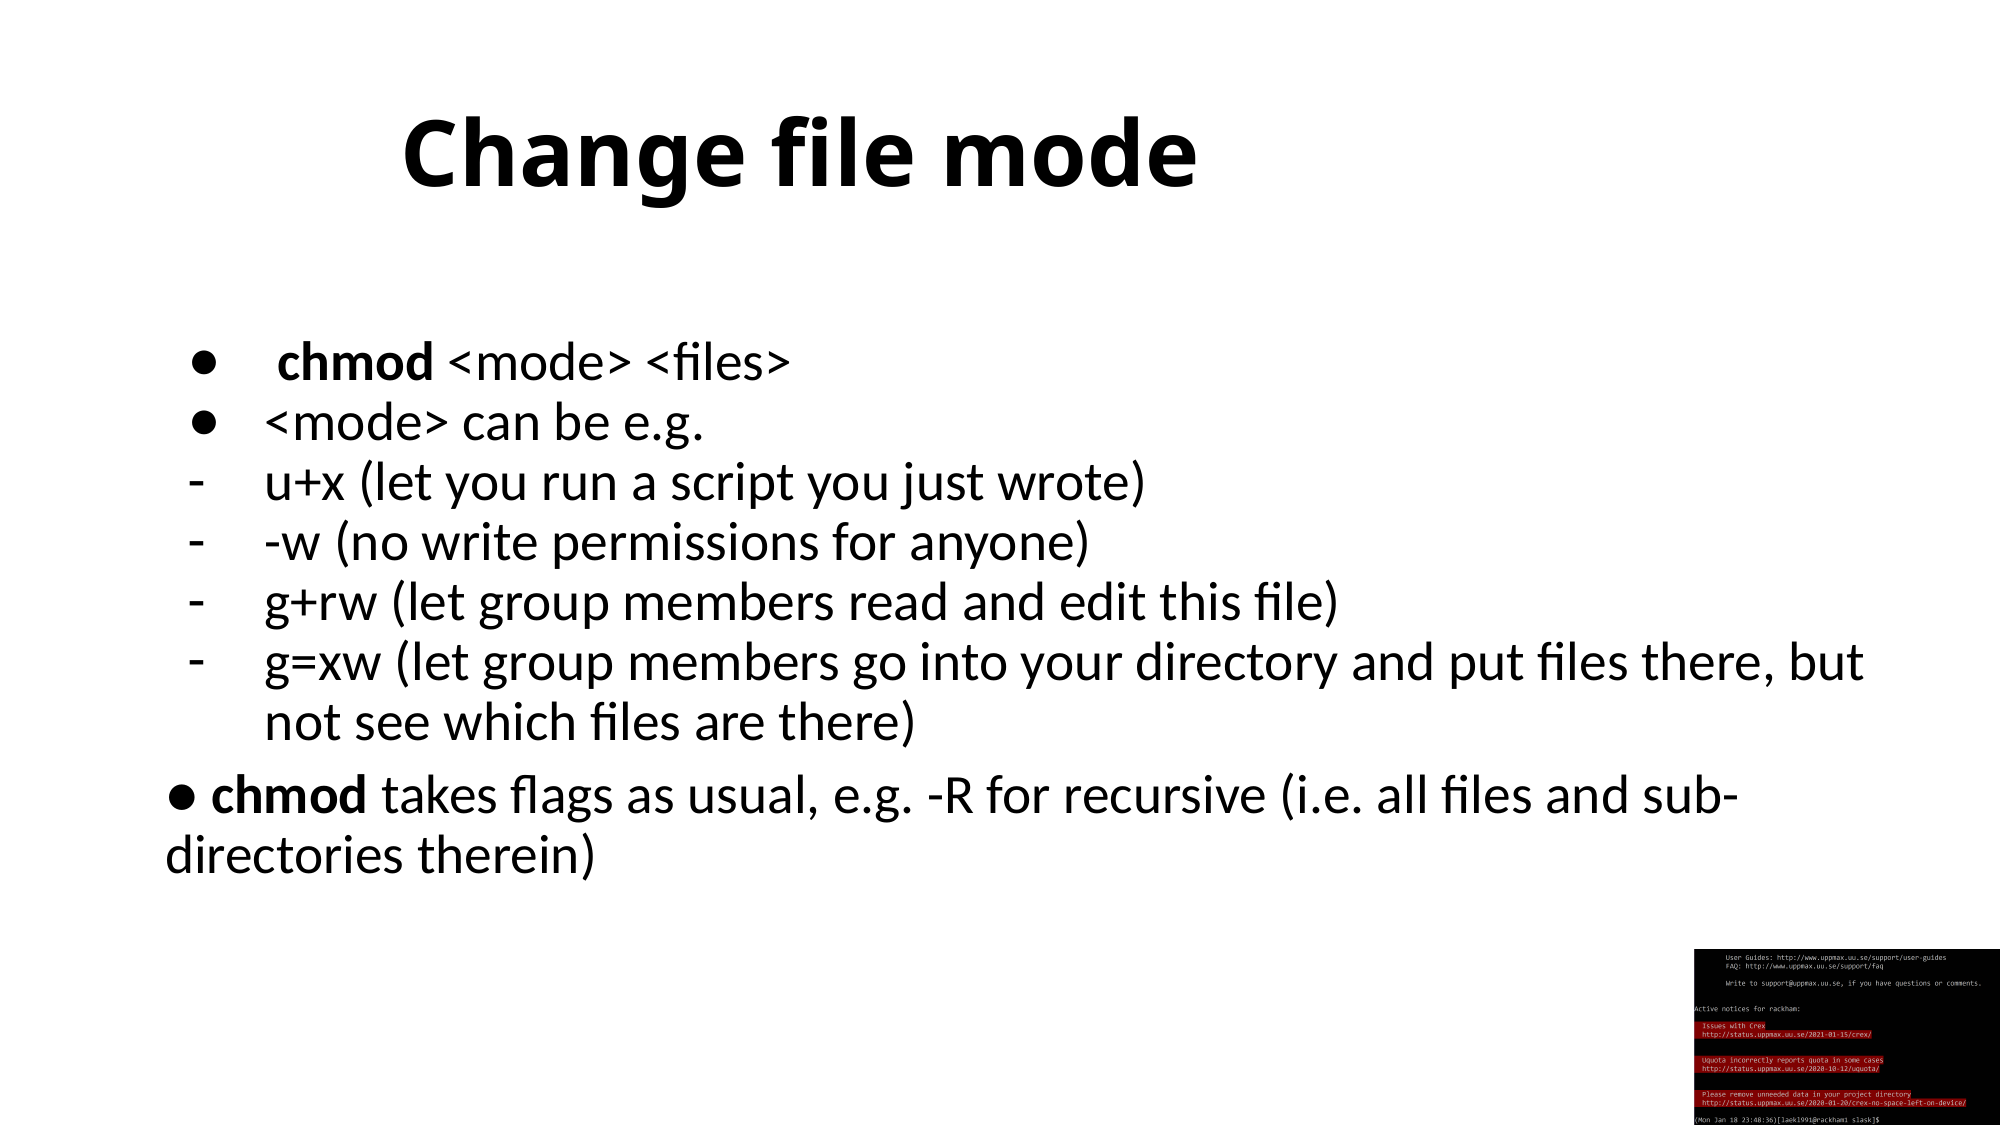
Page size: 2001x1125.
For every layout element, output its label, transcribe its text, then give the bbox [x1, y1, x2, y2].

picture [1694, 949, 2000, 1125]
list chmod <mode> <files> <mode> can be e.g. u+x (let you run a script you just wrote) -w (no write permissions for anyone) g+rw (let group members read and edit this file) g=xw (let group members go into your directory and put files there, but not see which files are there) ● chmod takes flags as usual, e.g. -R for recursive (i.e. all files and sub-directories therein) [150, 324, 1914, 1070]
title Change file mode [385, 99, 1914, 288]
